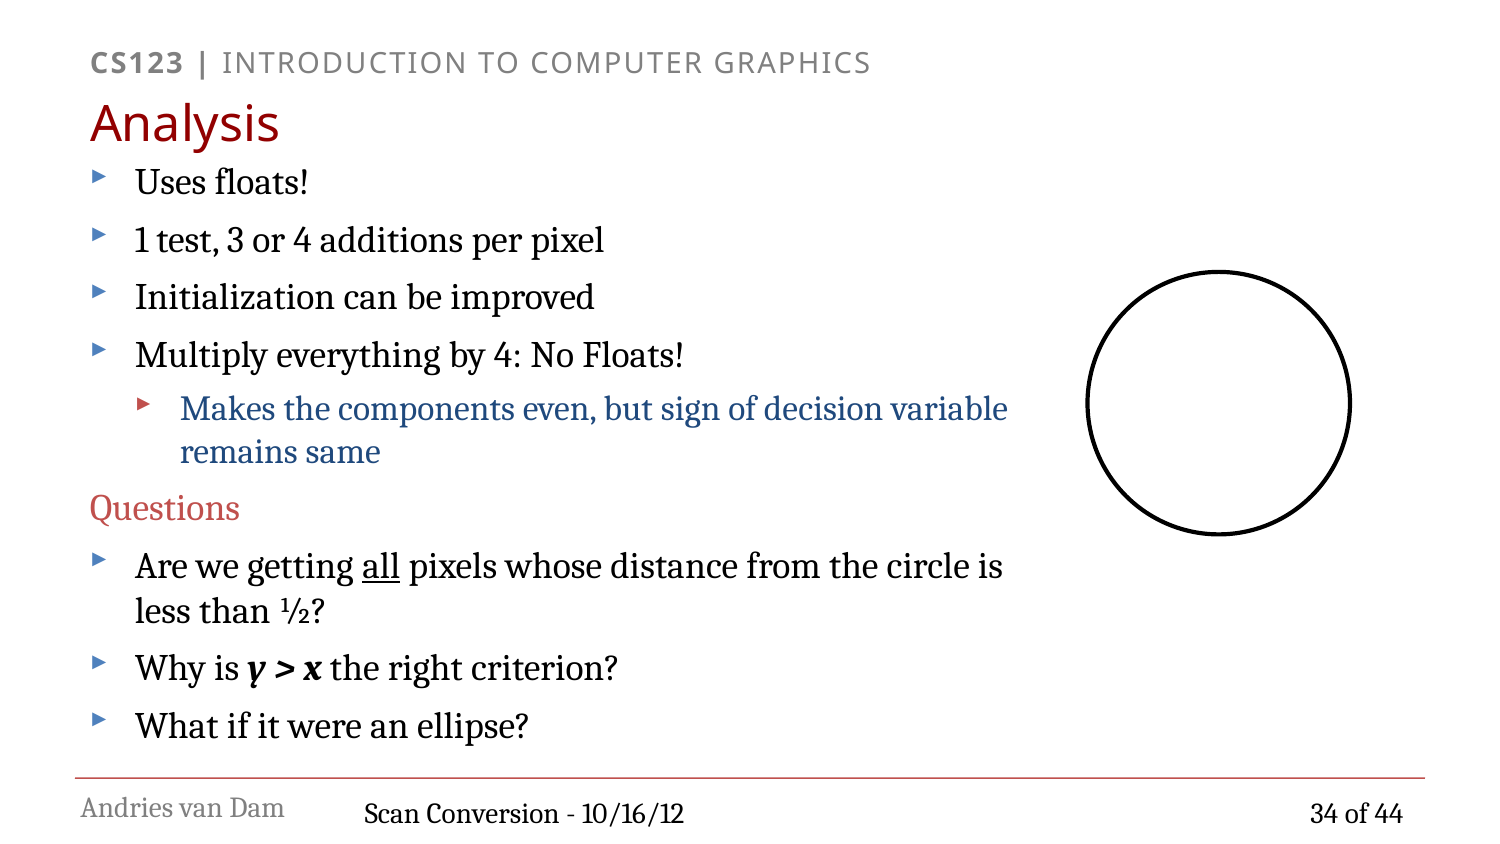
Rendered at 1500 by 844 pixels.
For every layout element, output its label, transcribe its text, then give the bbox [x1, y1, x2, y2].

footer Scan Conversion - 10/16/12 [350, 787, 1213, 827]
title Analysis [75, 84, 1425, 160]
list Uses floats! 1 test, 3 or 4 additions per pixel Initialization can be improved Multiply everything by 4: No Floats! Makes the components even, but sign of decision variable remains same Questions Are we getting all pixels whose distance from the circle is less than ½? Why is y > x the right criterion? What if it were an ellipse? [75, 160, 1025, 788]
slide_number 34 of 44 [1224, 787, 1425, 827]
text_box [1087, 271, 1351, 535]
